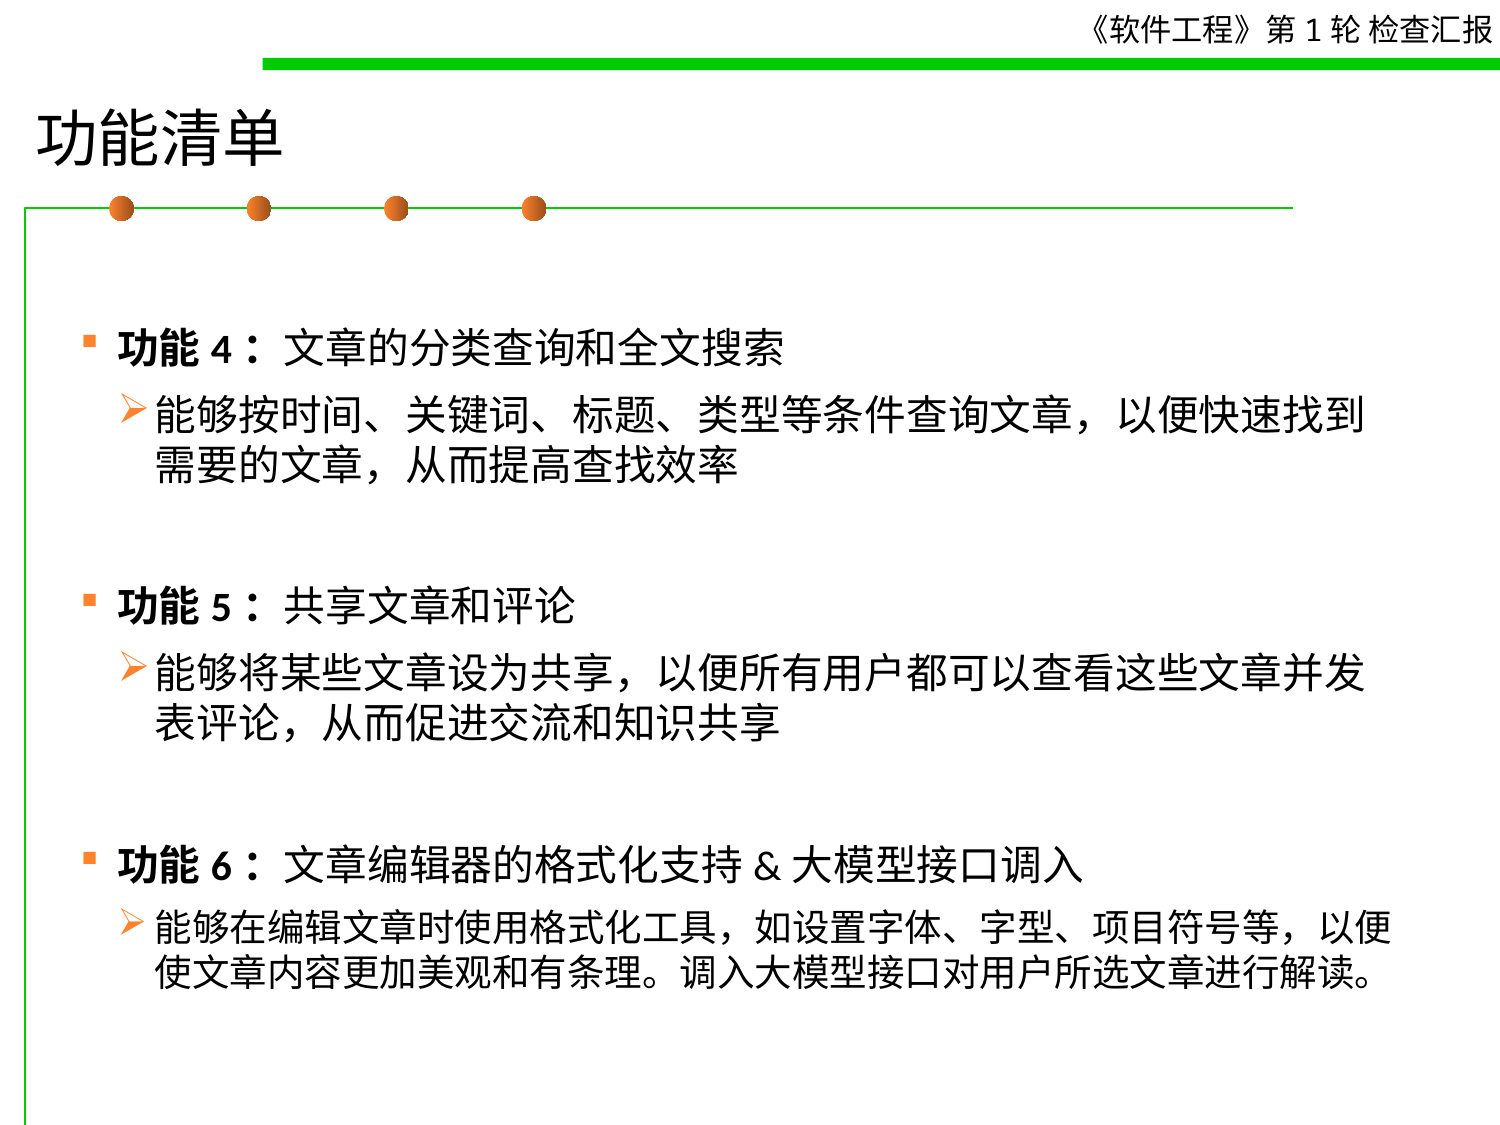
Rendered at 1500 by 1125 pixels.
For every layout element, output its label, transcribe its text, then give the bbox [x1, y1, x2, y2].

title 功能清单 [20, 83, 1415, 190]
list 功能4：文章的分类查询和全文搜索 能够按时间、关键词、标题、类型等条件查询文章，以便快速找到需要的文章，从而提高查找效率 功能5：共享文章和评论 能够将某些文章设为共享，以便所有用户都可以查看这些文章并发表评论，从而促进交流和知识共享 功能6：文章编辑器的格式化支持&大模型接口调入 能够在编辑文章时使用格式化工具，如设置字体、字型、项目符号等，以便使文章内容更加美观和有条理。调入大模型接口对用户所选文章进行解读。 [64, 243, 1412, 1083]
